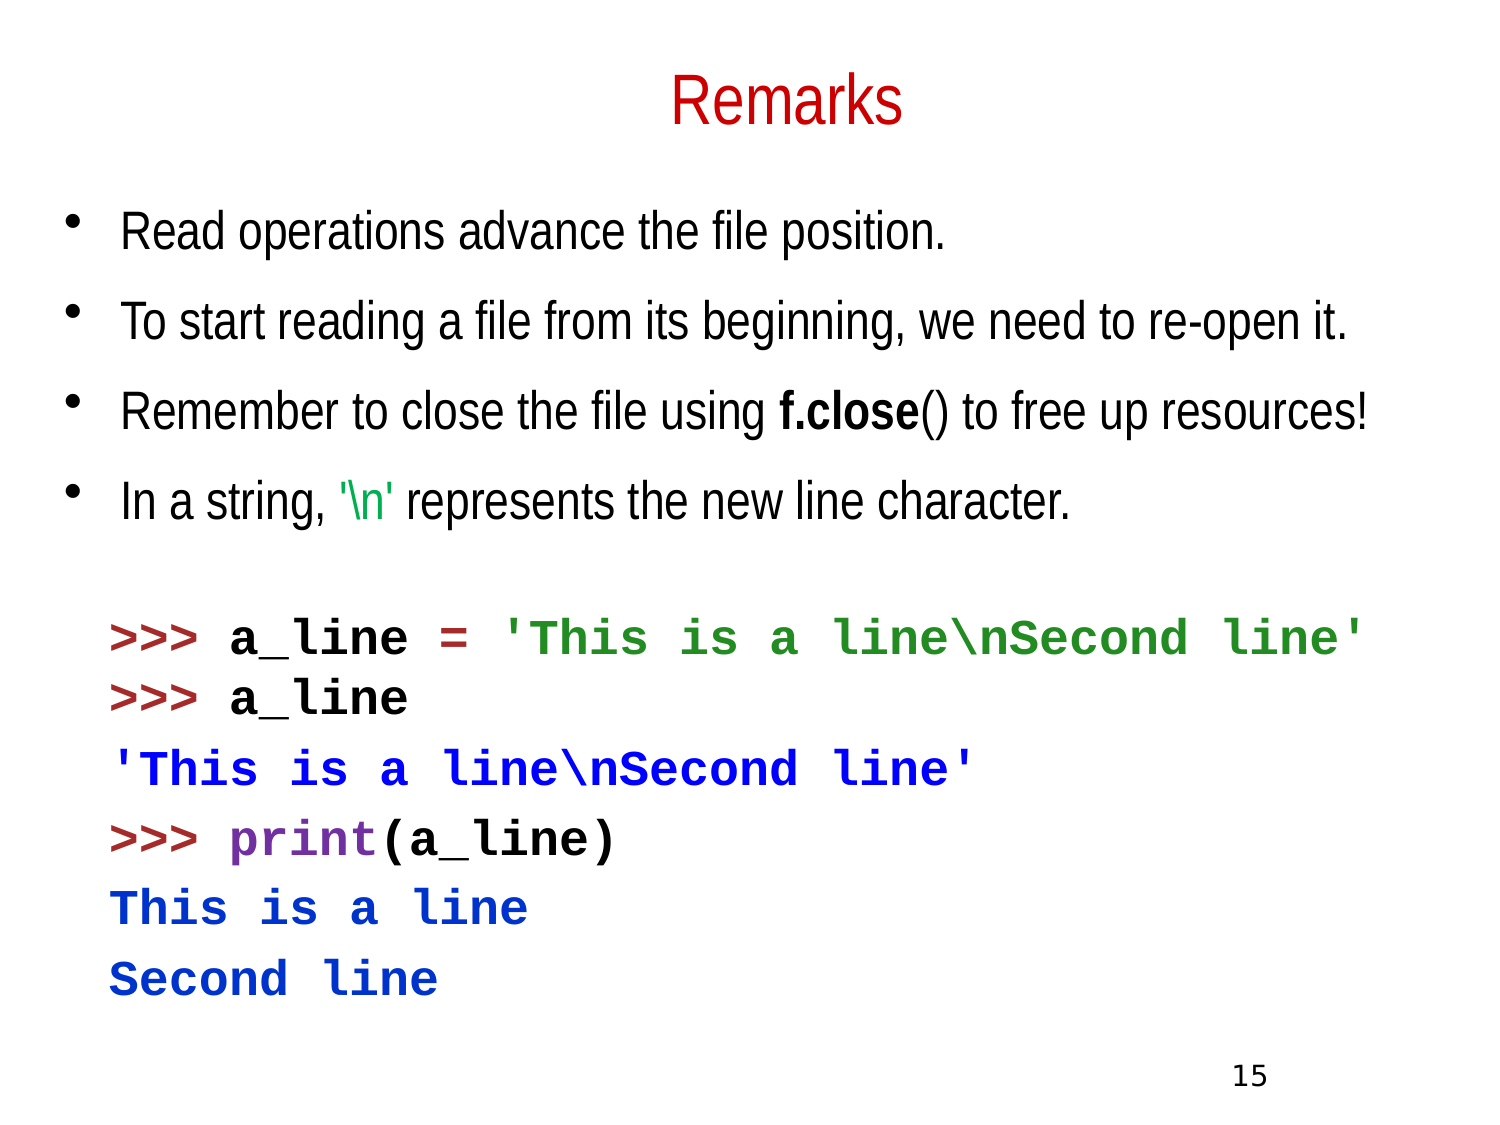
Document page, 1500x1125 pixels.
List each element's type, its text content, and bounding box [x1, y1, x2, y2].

slide_number 15 [1074, 1049, 1426, 1088]
list Read operations advance the file position. To start reading a file from its beginning, we need to re-open it. Remember to close the file using f.close() to free up resources! In a string, '\n' represents the new line character. >>> a_line = 'This is a line\nSecond line' >>> a_line 'This is a line\nSecond line' >>> print(a_line) This is a line Second line [48, 187, 1426, 1098]
title Remarks [149, 44, 1426, 147]
text_box [182, 465, 1058, 572]
